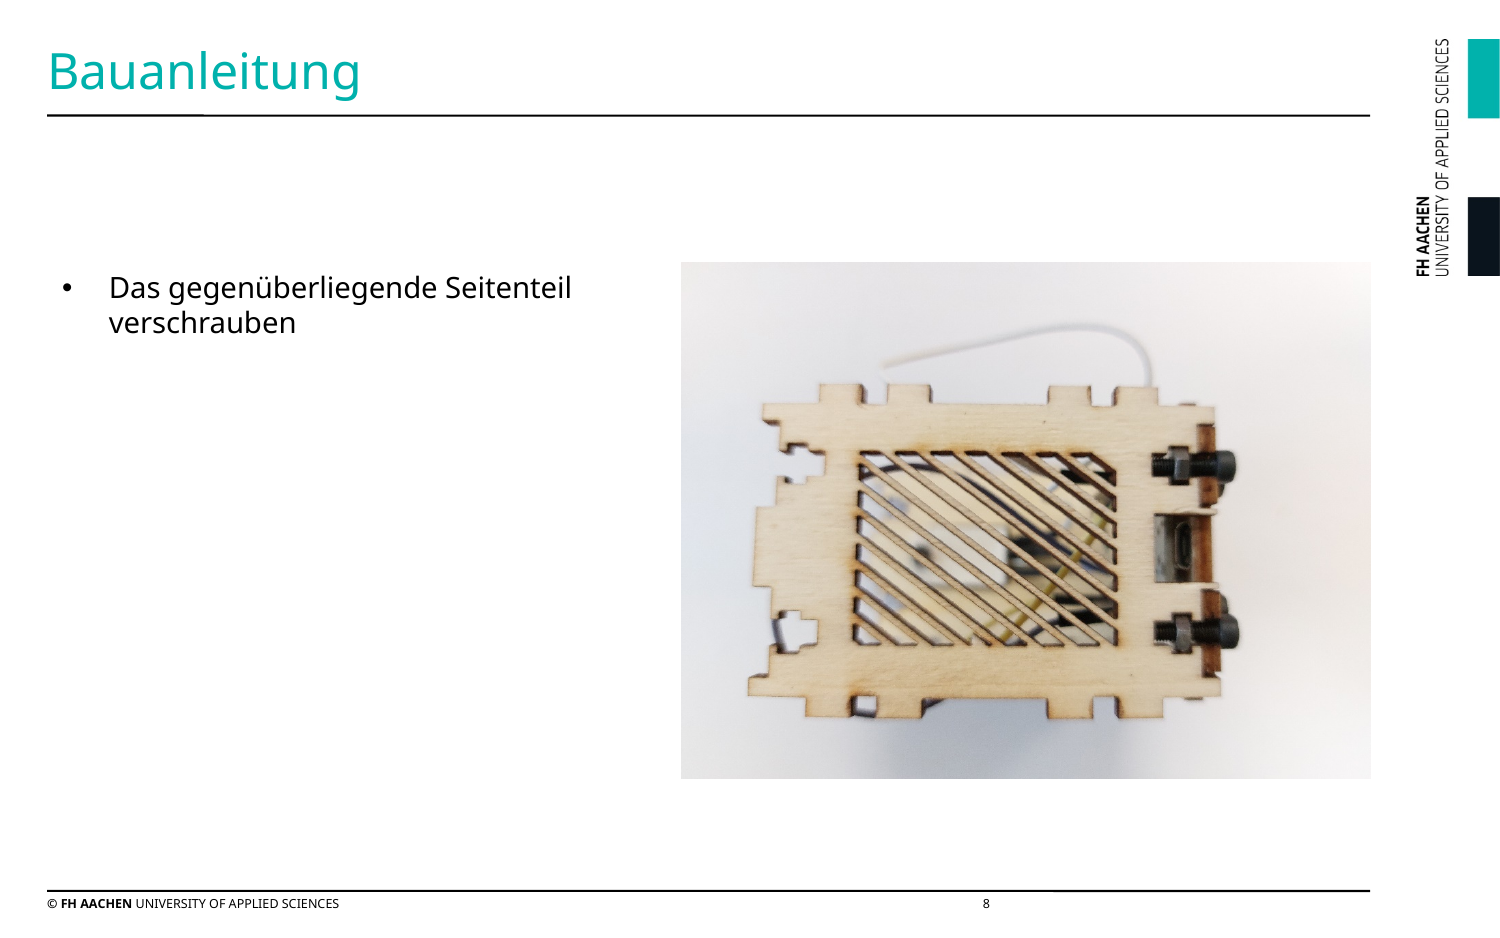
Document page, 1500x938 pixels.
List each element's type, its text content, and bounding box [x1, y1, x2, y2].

text_box Das gegenüberliegende Seitenteil verschrauben [47, 262, 657, 348]
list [680, 261, 1371, 780]
title Bauanleitung [46, 39, 1371, 101]
picture [1404, 39, 1500, 276]
